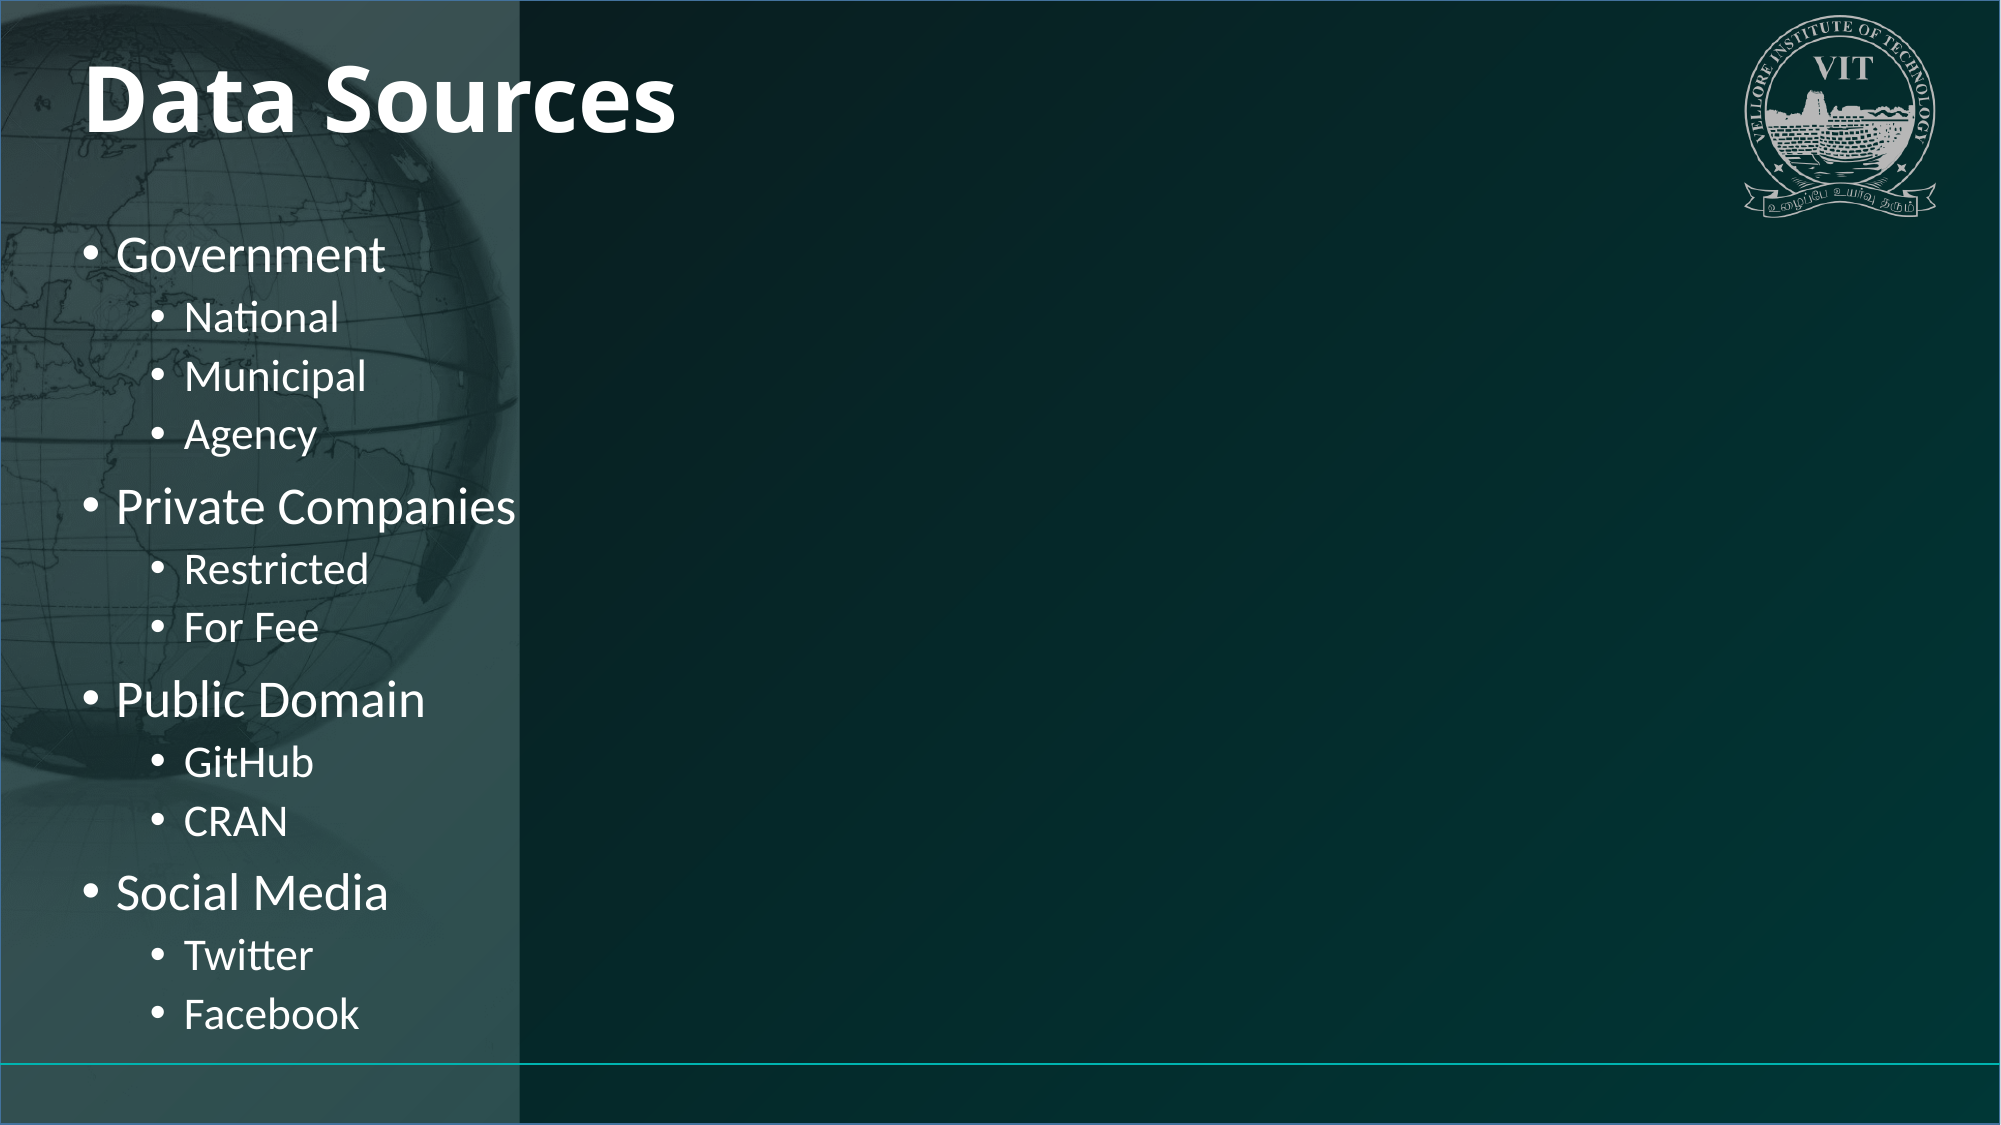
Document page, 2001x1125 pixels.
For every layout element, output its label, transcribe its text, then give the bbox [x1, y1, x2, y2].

list Government National Municipal Agency Private Companies Restricted For Fee Public Domain GitHub CRAN Social Media Twitter Facebook [66, 219, 1936, 1051]
title Data Sources [66, 1, 1716, 204]
